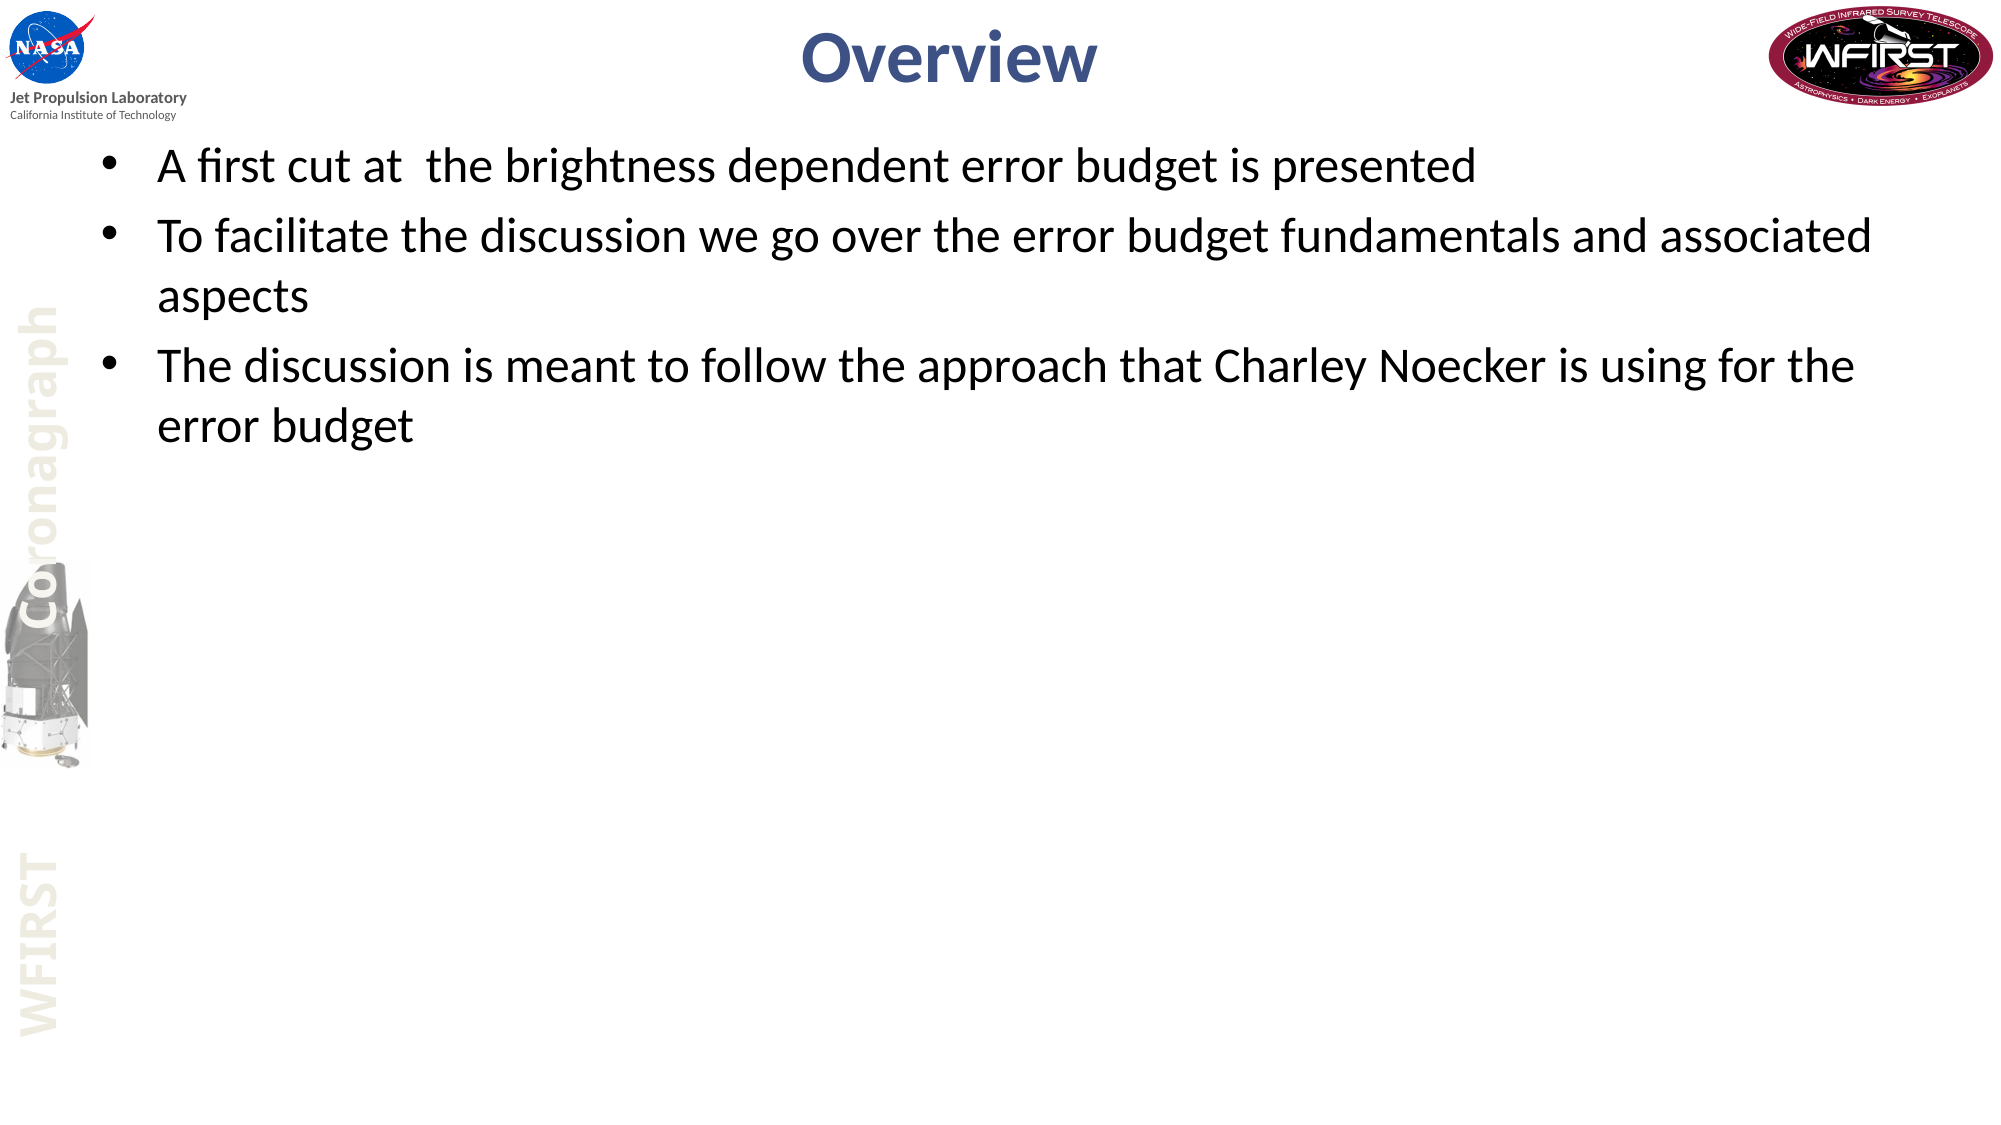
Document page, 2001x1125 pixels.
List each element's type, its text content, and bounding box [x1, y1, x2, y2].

title Overview [135, 8, 1765, 97]
picture [1767, 5, 1994, 107]
picture [0, 5, 102, 89]
list A first cut at the brightness dependent error budget is presented To facilitate the discussion we go over the error budget fundamentals and associated aspects The discussion is meant to follow the approach that Charley Noecker is using for the error budget [85, 125, 1950, 1063]
